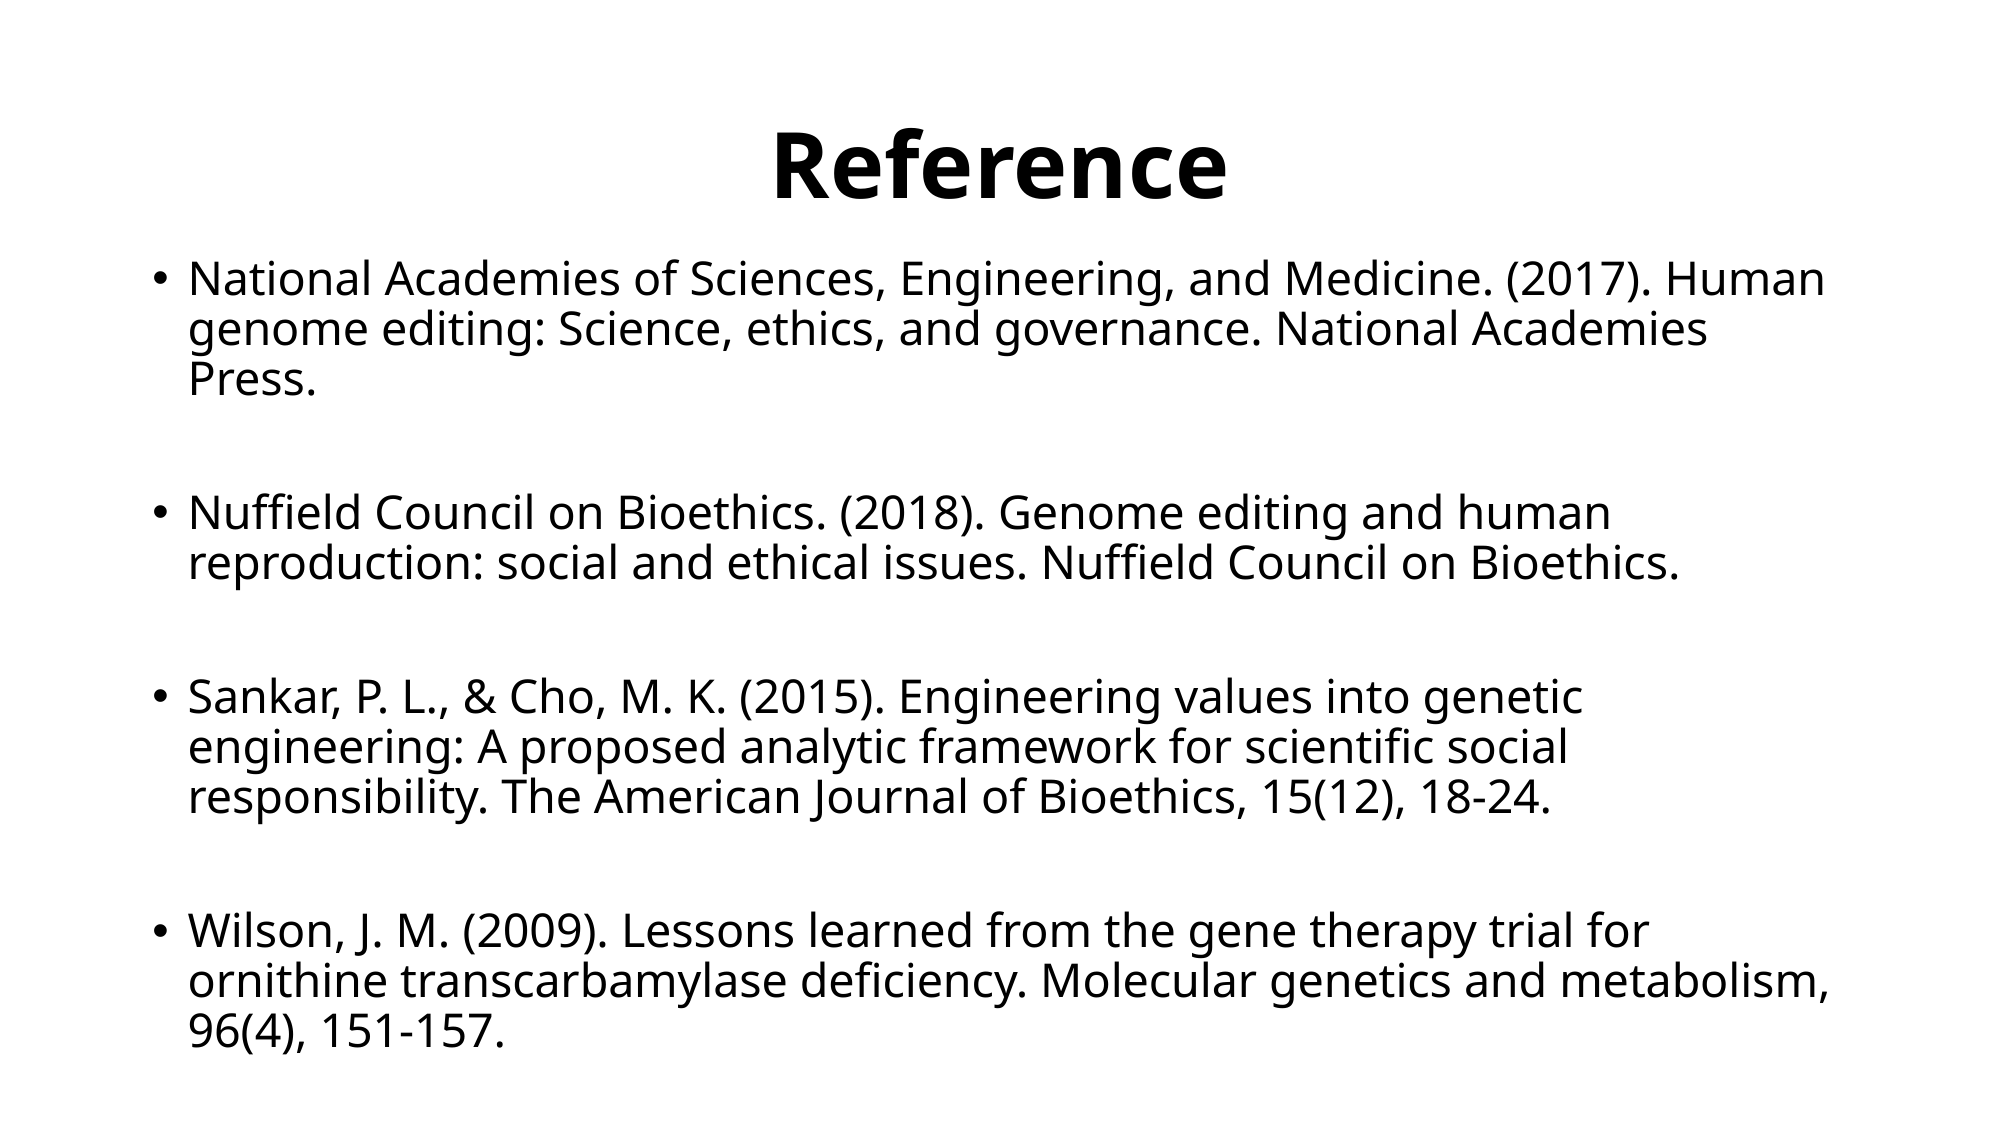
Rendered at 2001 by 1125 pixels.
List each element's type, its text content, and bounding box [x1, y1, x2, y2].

list National Academies of Sciences, Engineering, and Medicine. (2017). Human genome editing: Science, ethics, and governance. National Academies Press. Nuffield Council on Bioethics. (2018). Genome editing and human reproduction: social and ethical issues. Nuffield Council on Bioethics. Sankar, P. L., & Cho, M. K. (2015). Engineering values into genetic engineering: A proposed analytic framework for scientific social responsibility. The American Journal of Bioethics, 15(12), 18-24. Wilson, J. M. (2009). Lessons learned from the gene therapy trial for ornithine transcarbamylase deficiency. Molecular genetics and metabolism, 96(4), 151-157. [137, 247, 1863, 1070]
title Reference [137, 59, 1863, 247]
